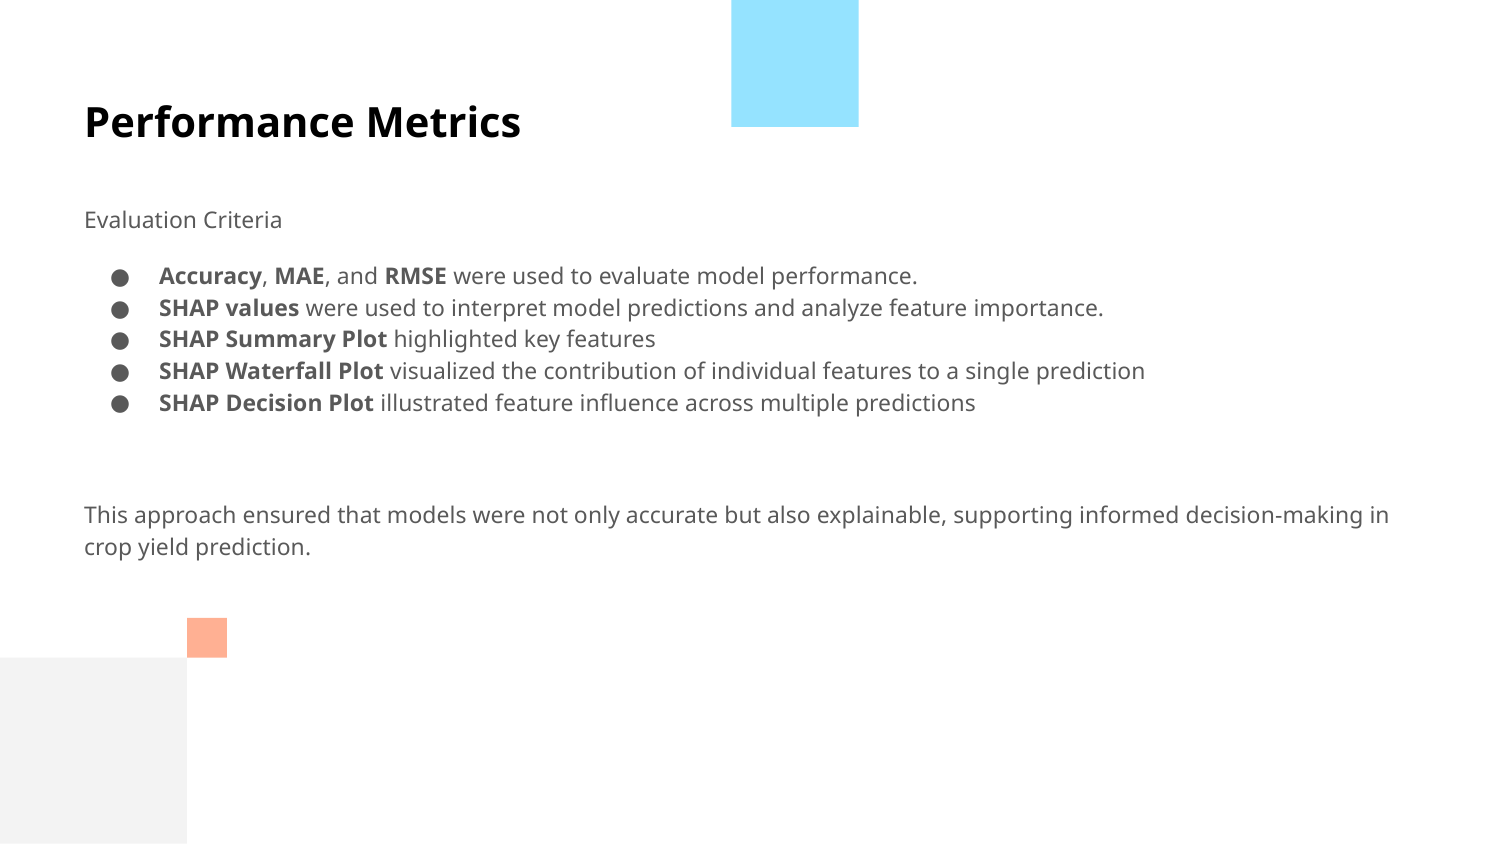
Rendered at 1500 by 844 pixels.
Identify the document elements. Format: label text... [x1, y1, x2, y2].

list Evaluation Criteria Accuracy, MAE, and RMSE were used to evaluate model performance. SHAP values were used to interpret model predictions and analyze feature importance. SHAP Summary Plot highlighted key features SHAP Waterfall Plot visualized the contribution of individual features to a single prediction SHAP Decision Plot illustrated feature influence across multiple predictions This approach ensured that models were not only accurate but also explainable, supporting informed decision-making in crop yield prediction. [69, 186, 1424, 764]
title Performance Metrics [69, 80, 1424, 171]
